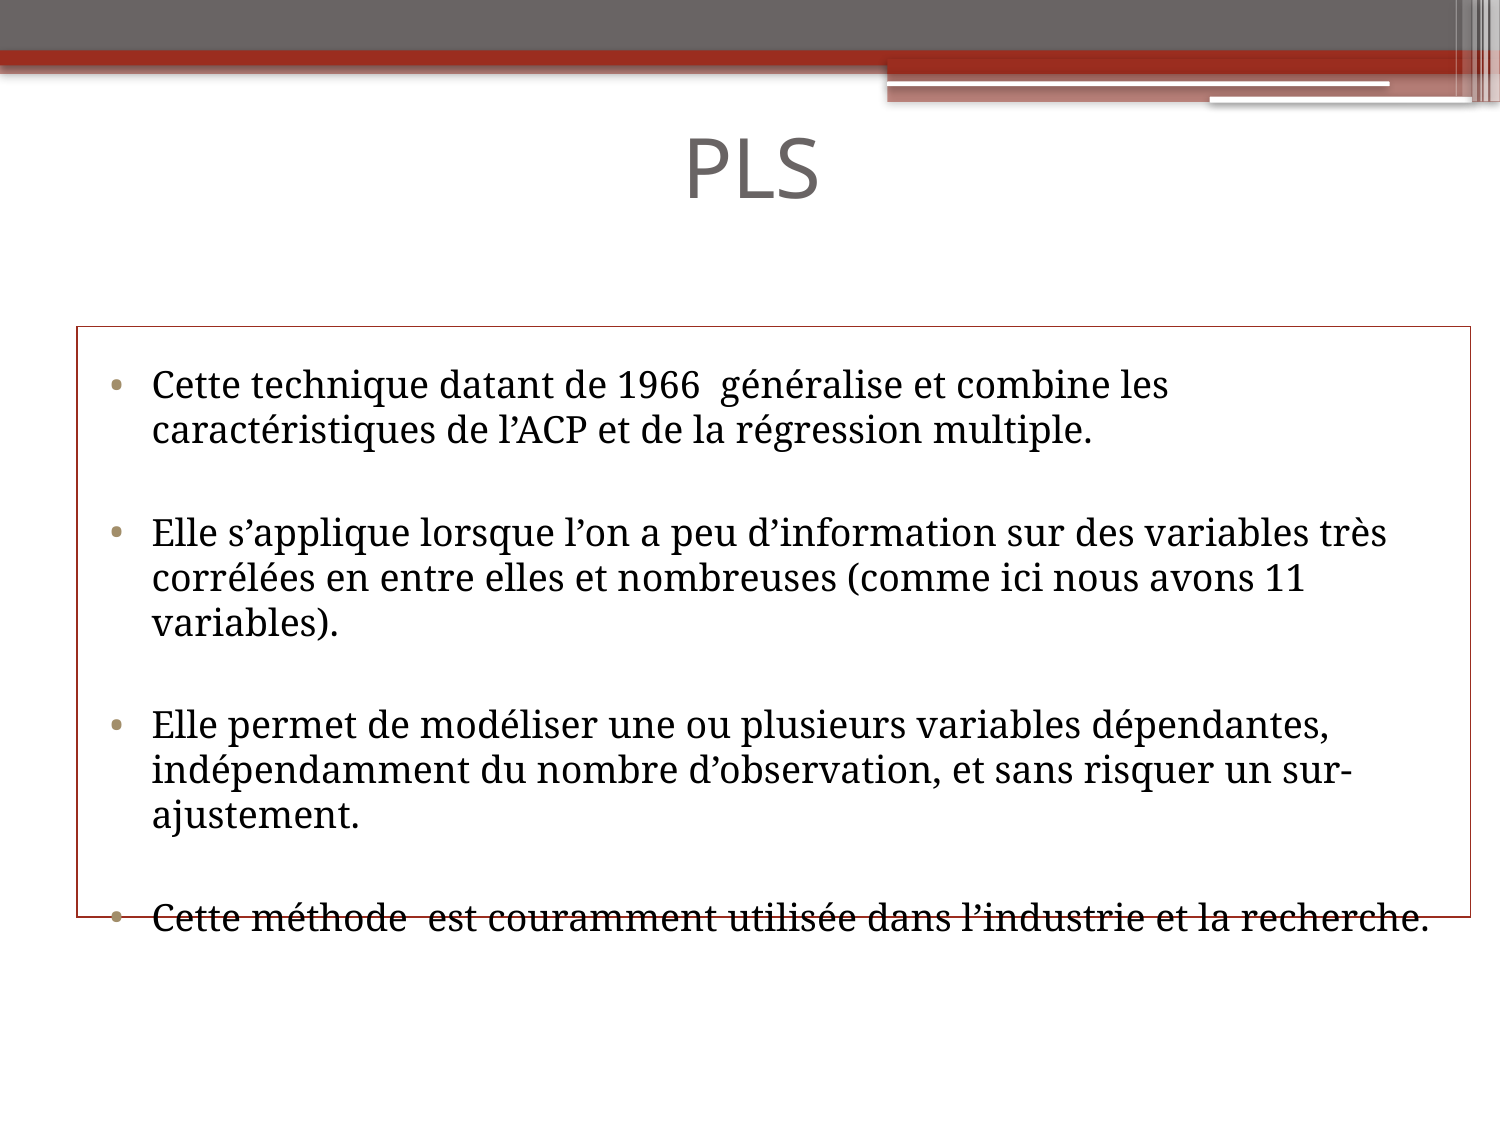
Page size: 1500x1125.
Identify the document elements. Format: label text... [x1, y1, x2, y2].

title PLS [76, 77, 1428, 254]
list Cette technique datant de 1966 généralise et combine les caractéristiques de l’ACP et de la régression multiple. Elle s’applique lorsque l’on a peu d’information sur des variables très corrélées en entre elles et nombreuses (comme ici nous avons 11 variables). Elle permet de modéliser une ou plusieurs variables dépendantes, indépendamment du nombre d’observation, et sans risquer un sur-ajustement. Cette méthode est couramment utilisée dans l’industrie et la recherche. [76, 326, 1471, 918]
